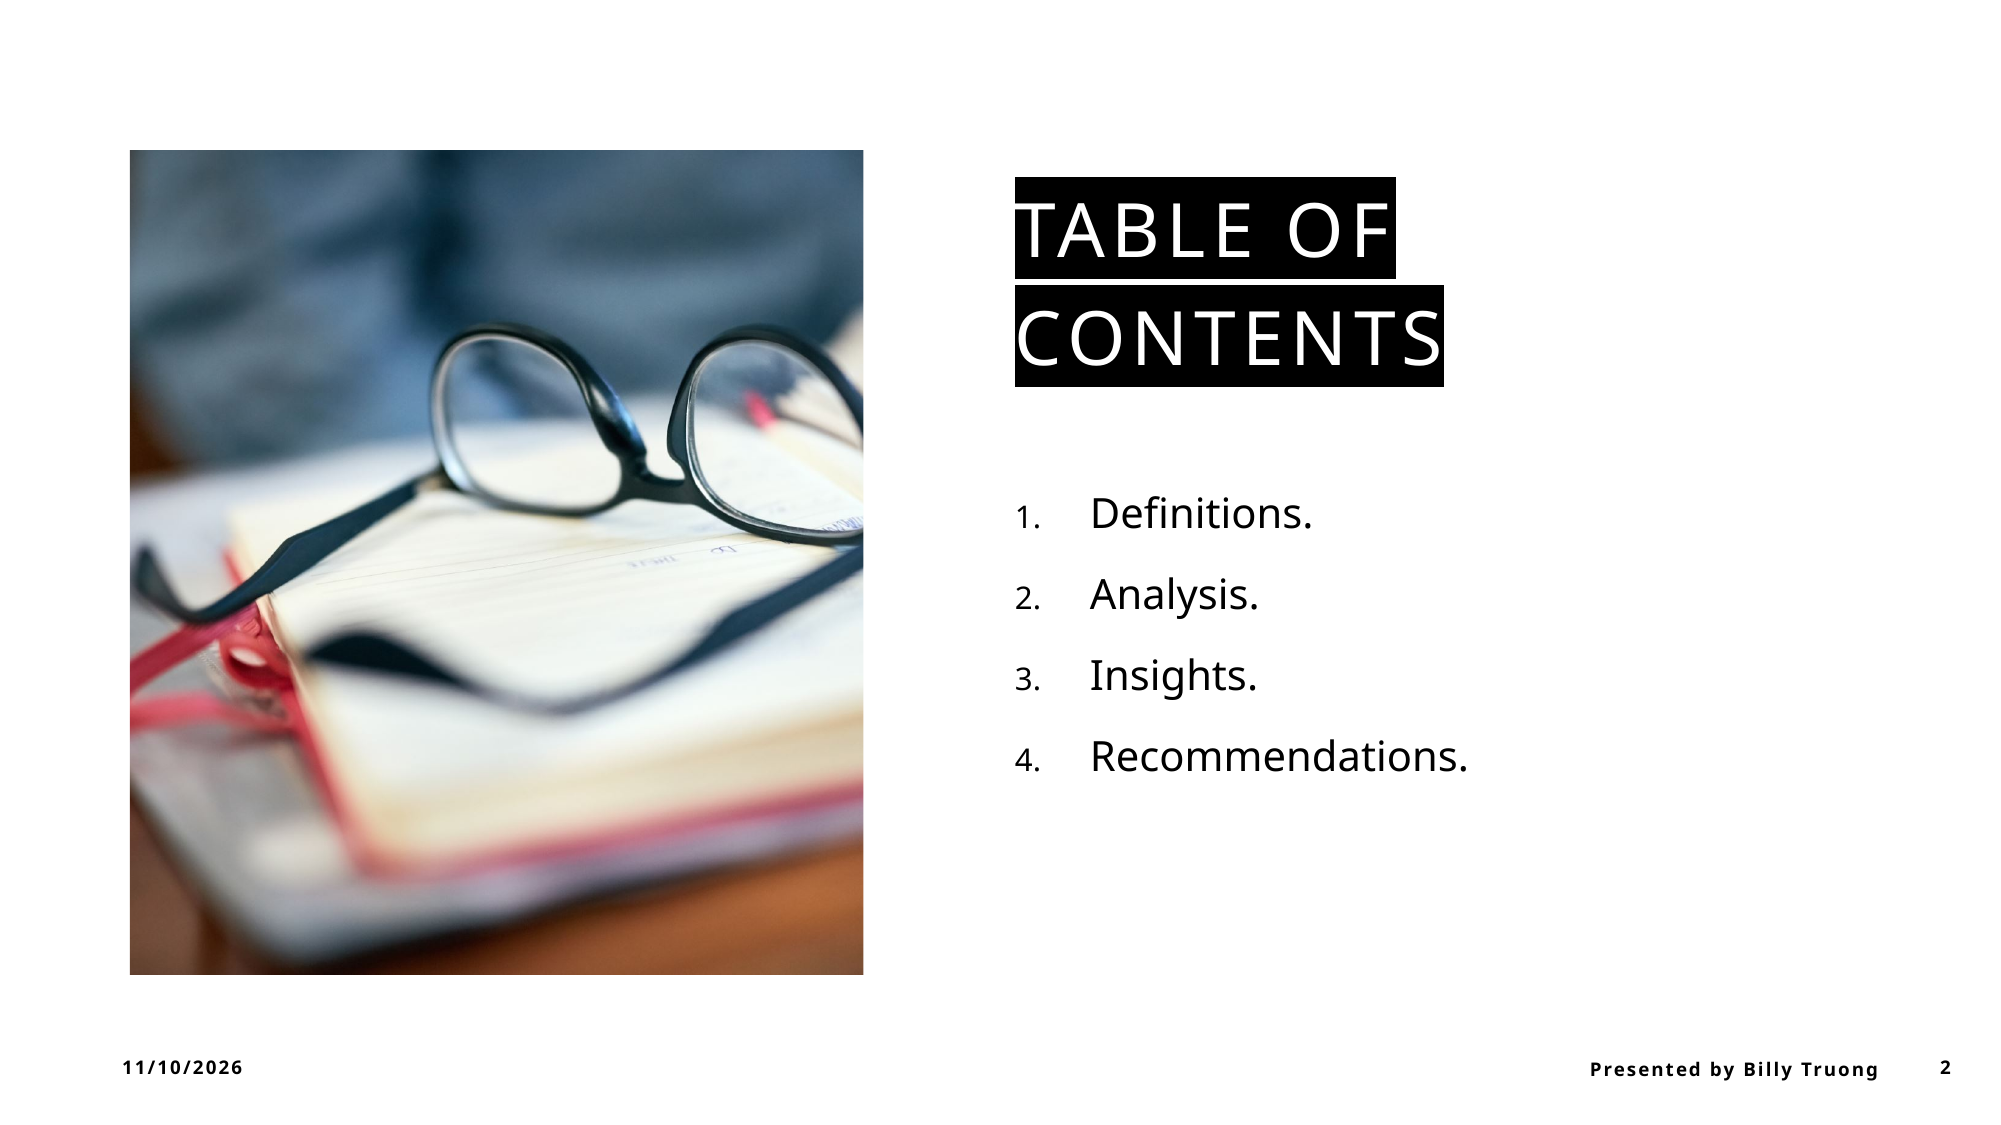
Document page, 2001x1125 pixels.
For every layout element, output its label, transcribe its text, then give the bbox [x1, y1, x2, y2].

slide_number 2 [1877, 1038, 1966, 1099]
footer Presented by Billy Truong [1317, 1038, 1877, 1099]
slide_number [107, 1038, 601, 1099]
list Definitions. Analysis. Insights. Recommendations. [999, 469, 1850, 975]
title Table of contents [999, 149, 1850, 388]
picture [129, 149, 864, 975]
